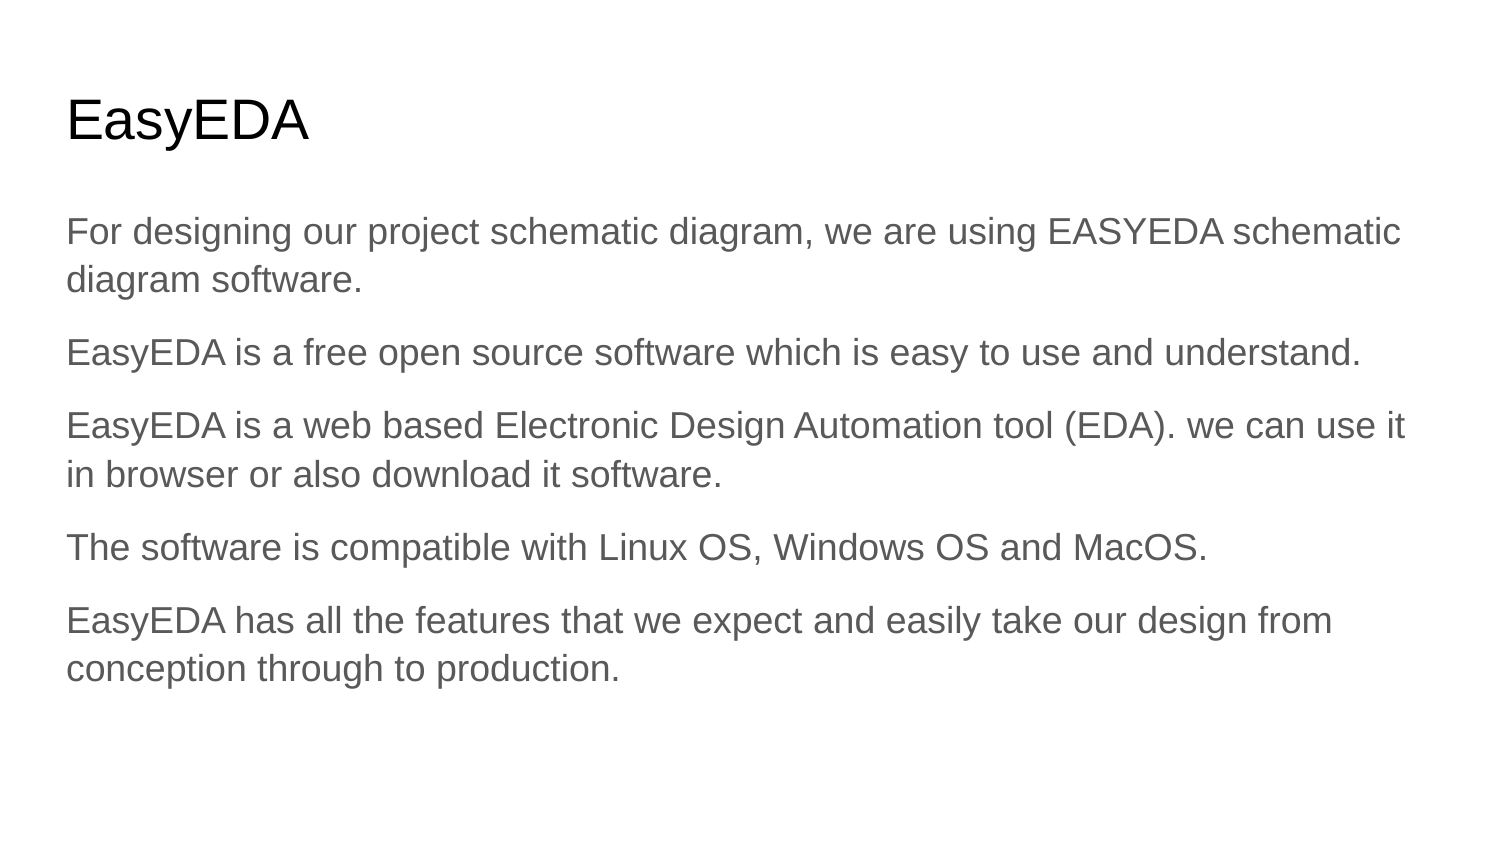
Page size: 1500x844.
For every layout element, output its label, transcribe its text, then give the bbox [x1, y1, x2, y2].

title EasyEDA [51, 72, 1449, 167]
list For designing our project schematic diagram, we are using EASYEDA schematic diagram software. EasyEDA is a free open source software which is easy to use and understand. EasyEDA is a web based Electronic Design Automation tool (EDA). we can use it in browser or also download it software. The software is compatible with Linux OS, Windows OS and MacOS. EasyEDA has all the features that we expect and easily take our design from conception through to production. [51, 189, 1449, 750]
